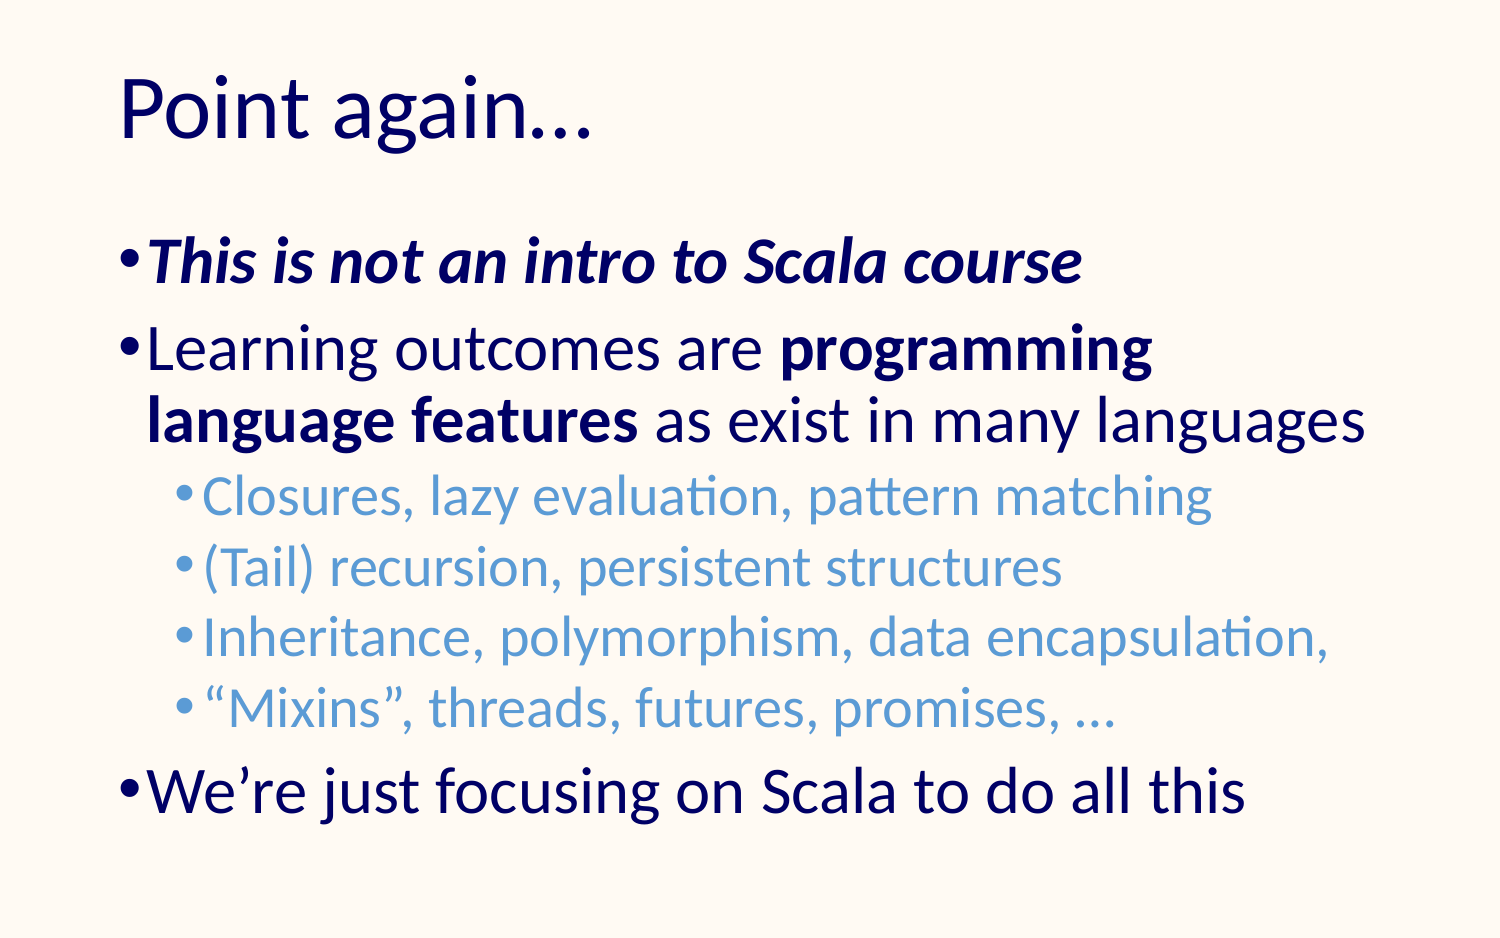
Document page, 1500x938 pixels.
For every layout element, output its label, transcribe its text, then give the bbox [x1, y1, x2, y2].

title Point again… [103, 18, 1397, 200]
list This is not an intro to Scala course Learning outcomes are programming language features as exist in many languages Closures, lazy evaluation, pattern matching (Tail) recursion, persistent structures Inheritance, polymorphism, data encapsulation, “Mixins”, threads, futures, promises, … We’re just focusing on Scala to do all this [103, 218, 1397, 869]
